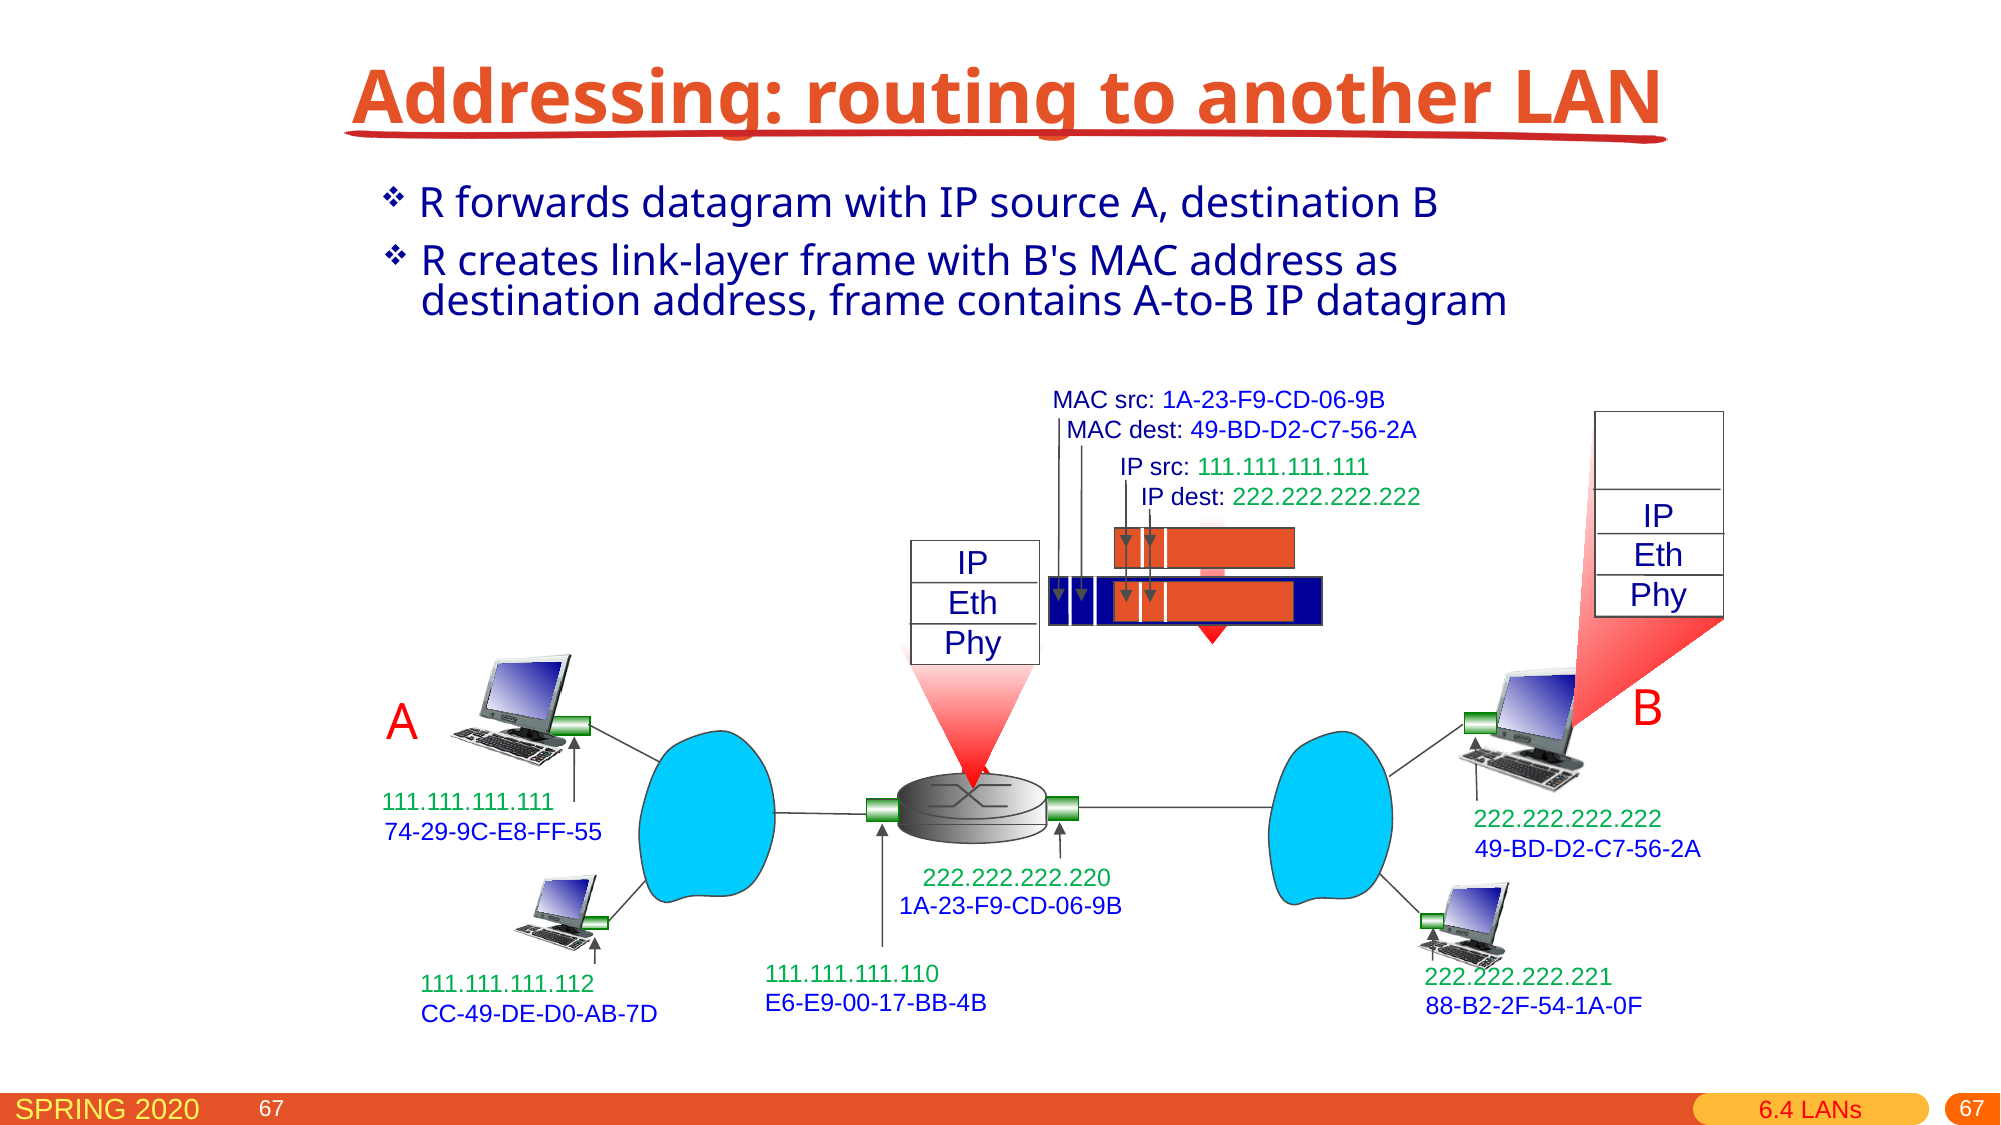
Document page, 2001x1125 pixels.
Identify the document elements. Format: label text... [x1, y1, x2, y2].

text_box R creates link-layer frame with B's MAC address as destination address, frame contains A-to-B IP datagram [367, 236, 1643, 355]
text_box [1572, 406, 1725, 728]
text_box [1035, 375, 1435, 626]
text_box R forwards datagram with IP source A, destination B [365, 177, 1641, 236]
title Addressing: routing to another LAN [337, 0, 1721, 188]
text_box [1203, 635, 1222, 646]
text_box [366, 649, 1718, 1036]
picture [338, 124, 1683, 148]
text_box 6.4 LANs [1744, 1086, 1910, 1125]
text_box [898, 453, 1046, 789]
